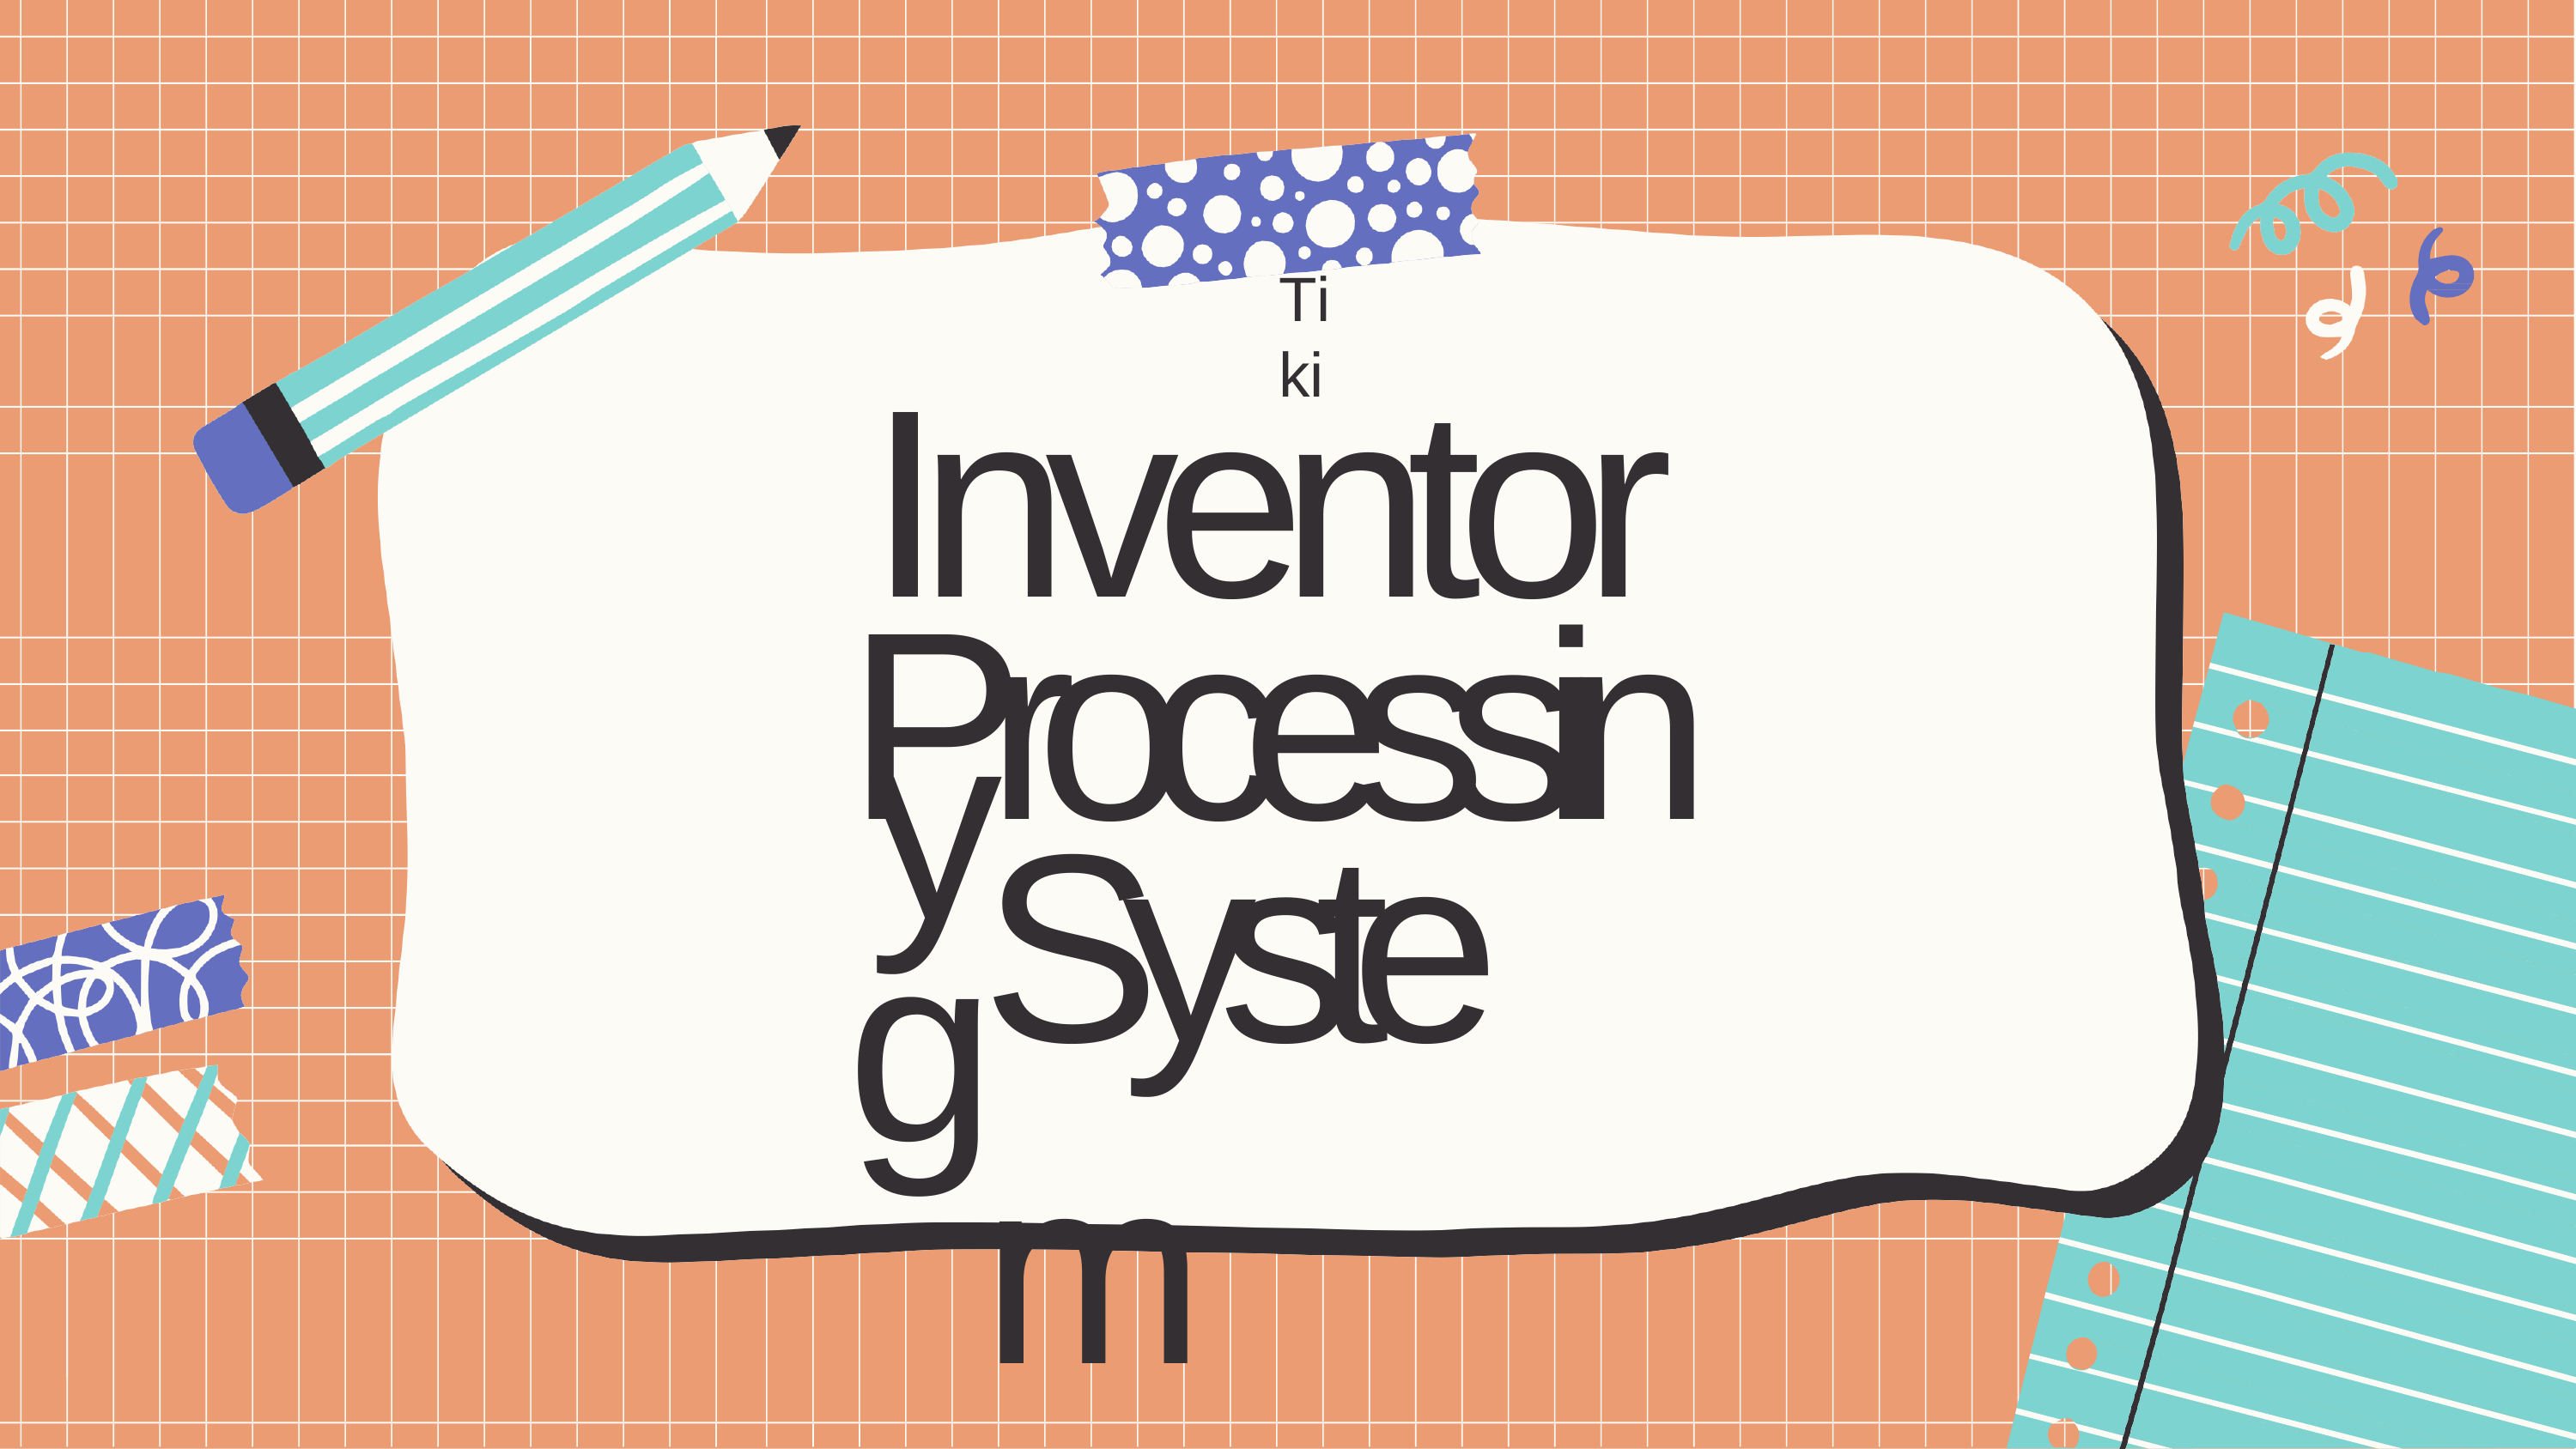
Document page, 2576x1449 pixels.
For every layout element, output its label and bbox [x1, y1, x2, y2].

text_box [0, 0, 2576, 1449]
